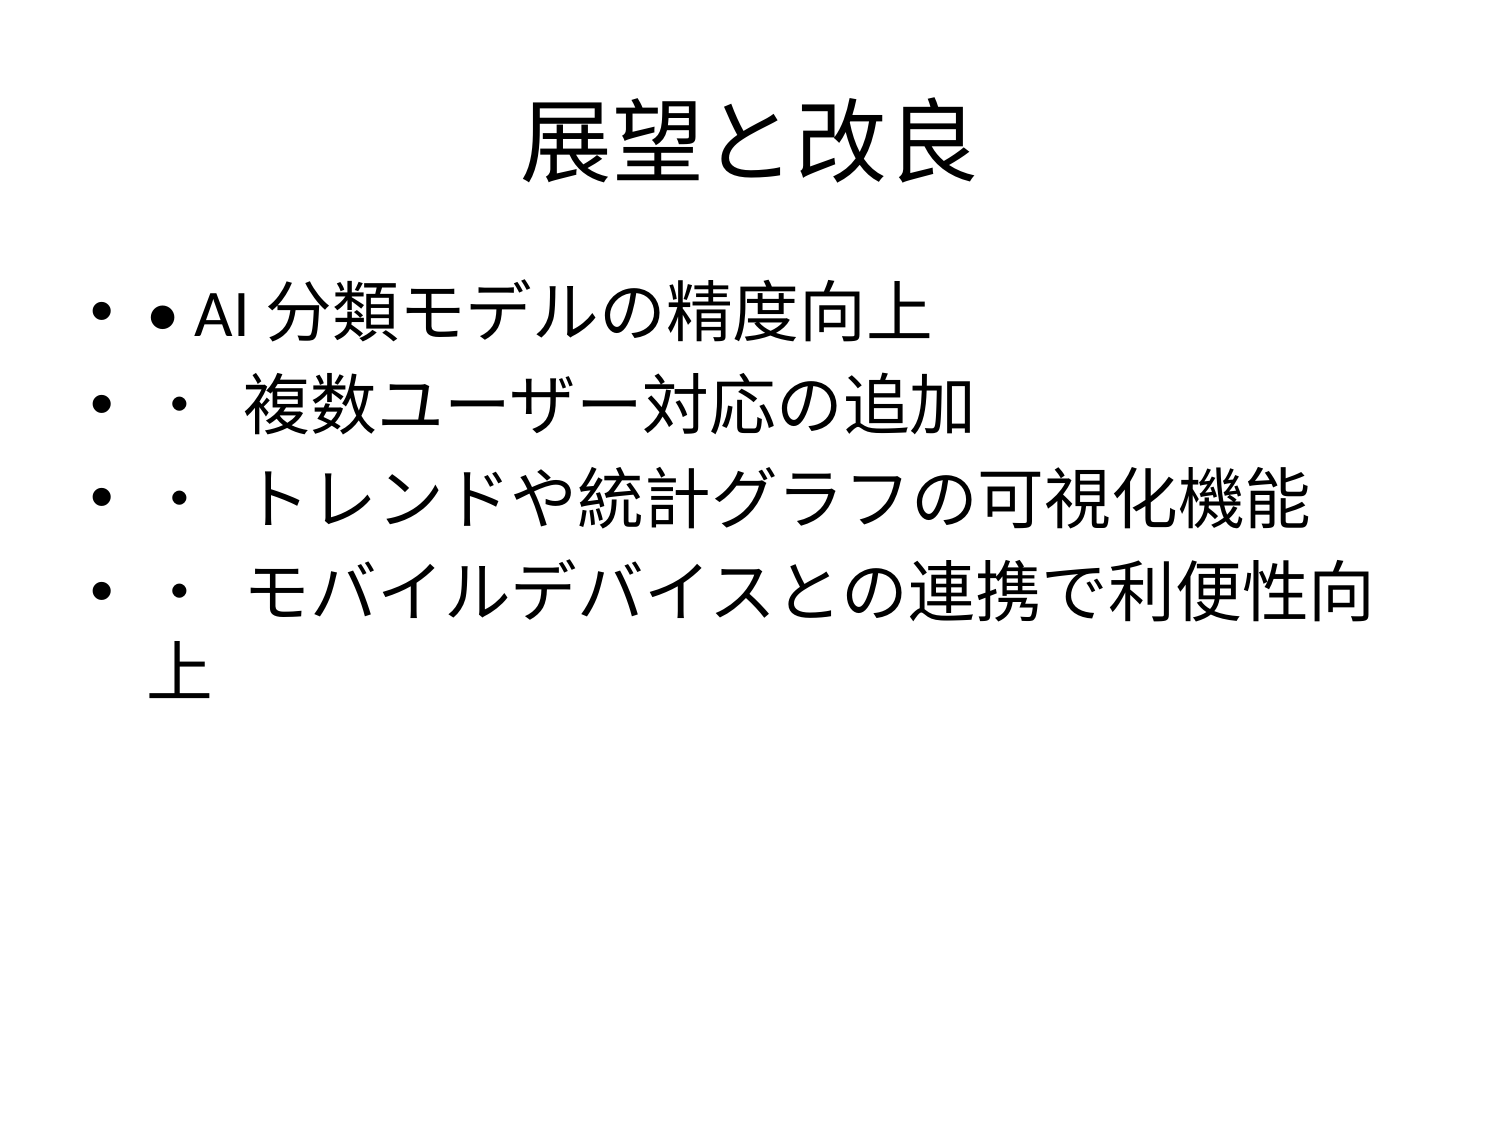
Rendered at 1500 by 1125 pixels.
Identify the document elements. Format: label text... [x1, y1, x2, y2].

list • AI分類モデルの精度向上 • 複数ユーザー対応の追加 • トレンドや統計グラフの可視化機能 • モバイルデバイスとの連携で利便性向上 [75, 262, 1425, 1005]
title 展望と改良 [75, 45, 1425, 233]
